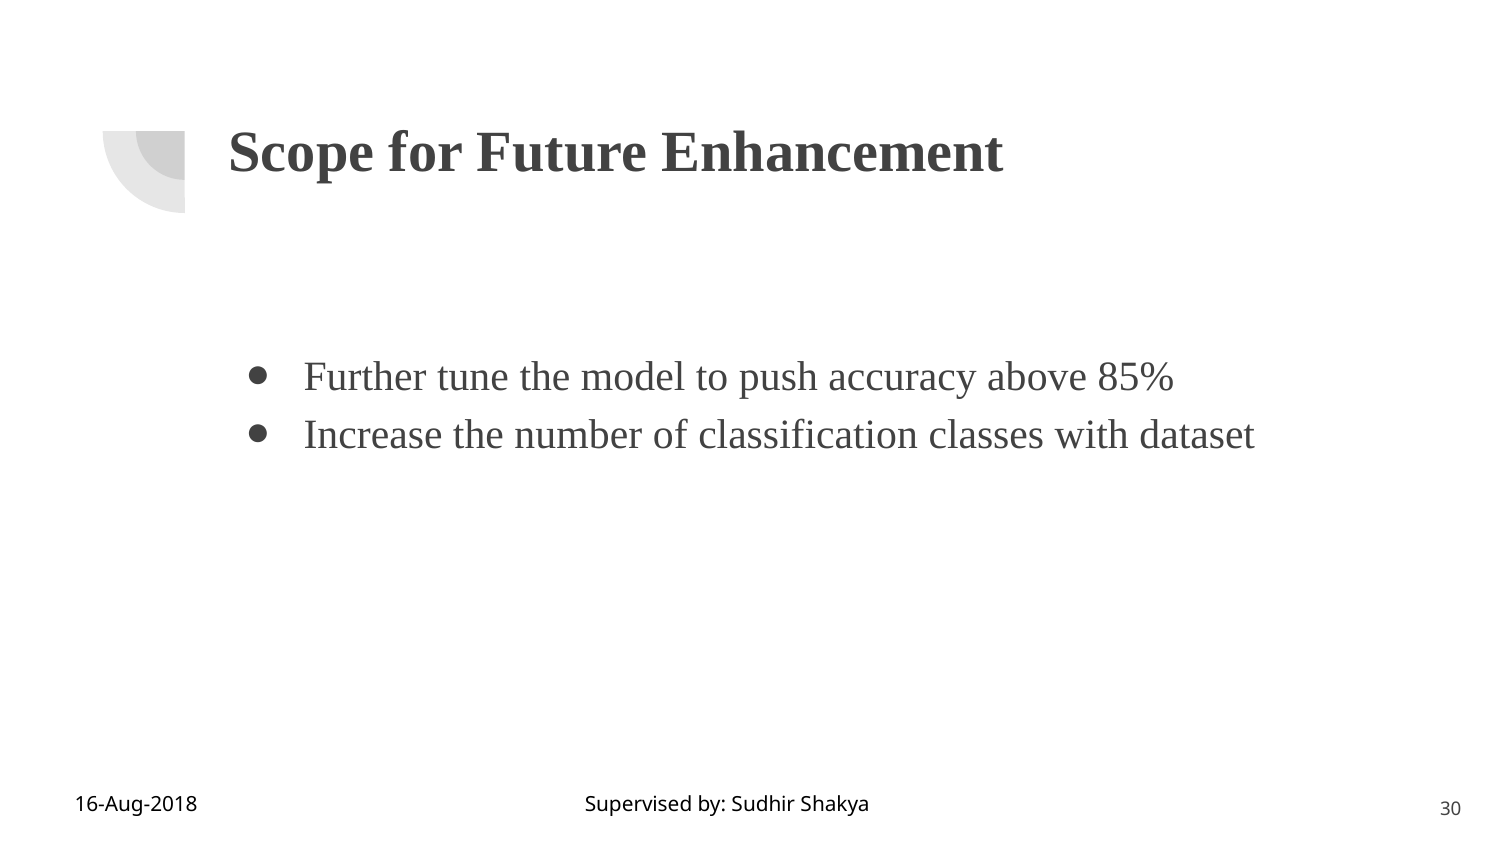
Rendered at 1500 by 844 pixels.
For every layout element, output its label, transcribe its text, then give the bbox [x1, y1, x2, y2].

text_box Scope for Future Enhancement [213, 98, 1368, 263]
text_box Further tune the model to push accuracy above 85% Increase the number of classification classes with dataset [213, 326, 1368, 744]
text_box 30 [1386, 776, 1477, 842]
